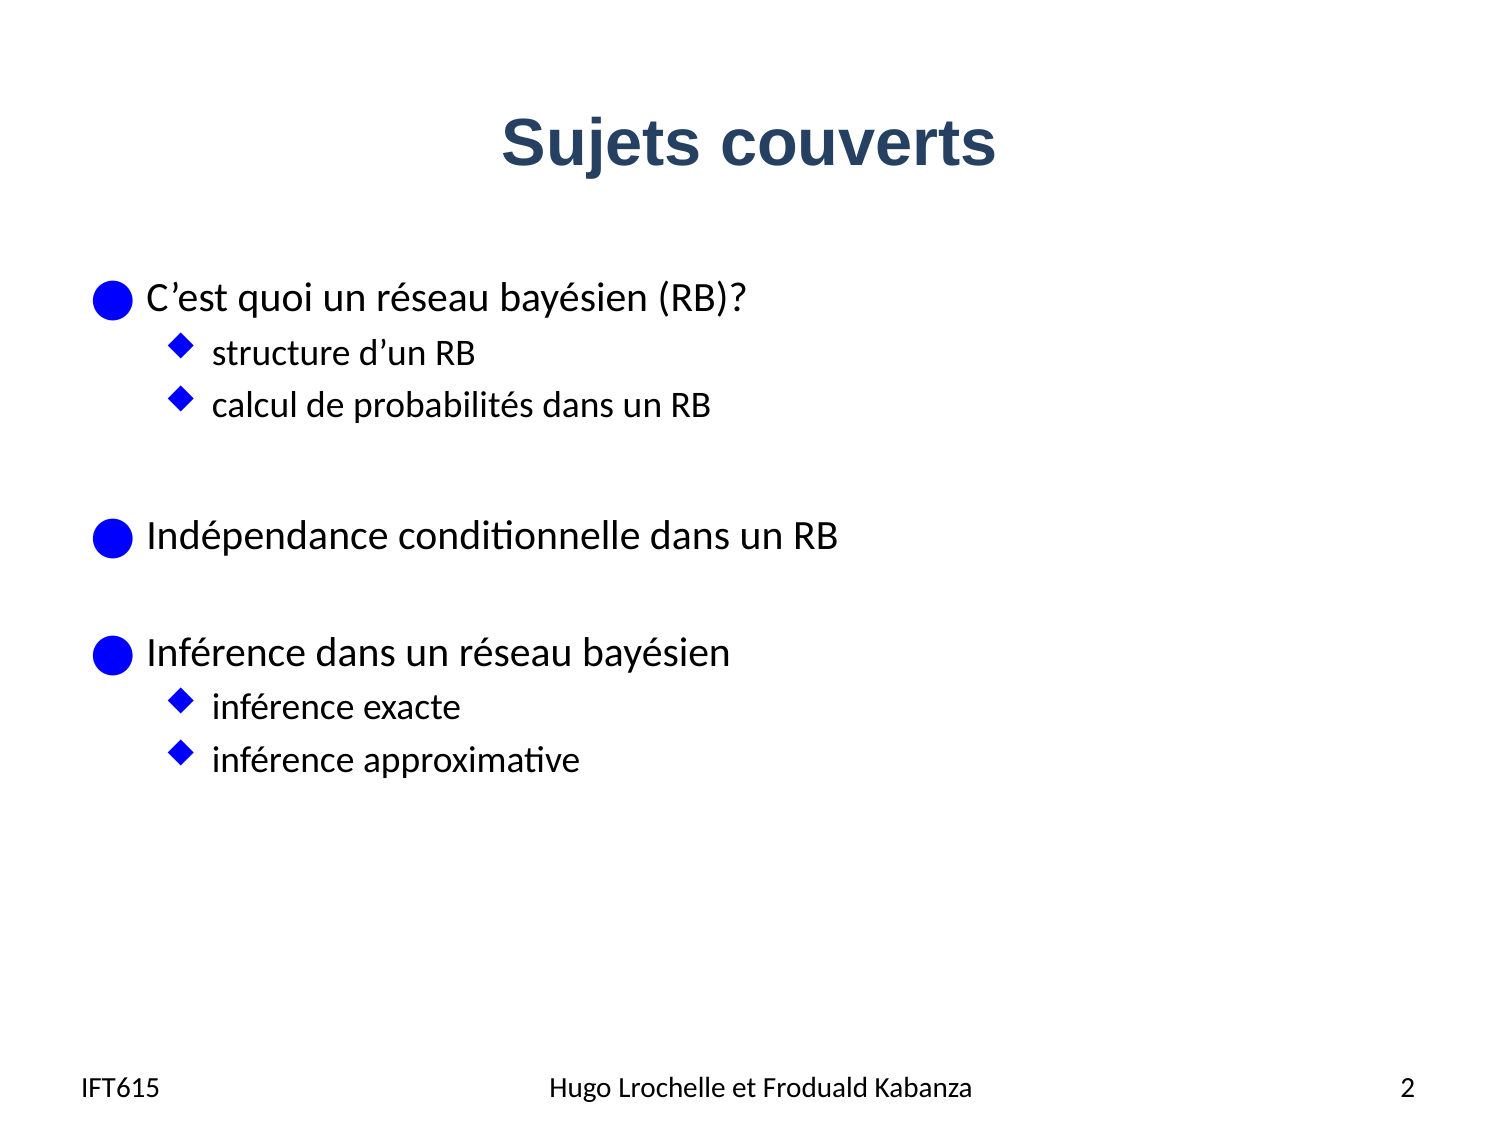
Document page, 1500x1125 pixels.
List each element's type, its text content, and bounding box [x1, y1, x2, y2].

title Sujets couverts [75, 45, 1425, 233]
list C’est quoi un réseau bayésien (RB)? structure d’un RB calcul de probabilités dans un RB Indépendance conditionnelle dans un RB Inférence dans un réseau bayésien inférence exacte inférence approximative [75, 262, 1425, 1005]
slide_number 2 [1080, 1056, 1431, 1117]
footer Hugo Lrochelle et Froduald Kabanza [520, 1056, 996, 1117]
slide_number IFT615 [66, 1056, 356, 1117]
